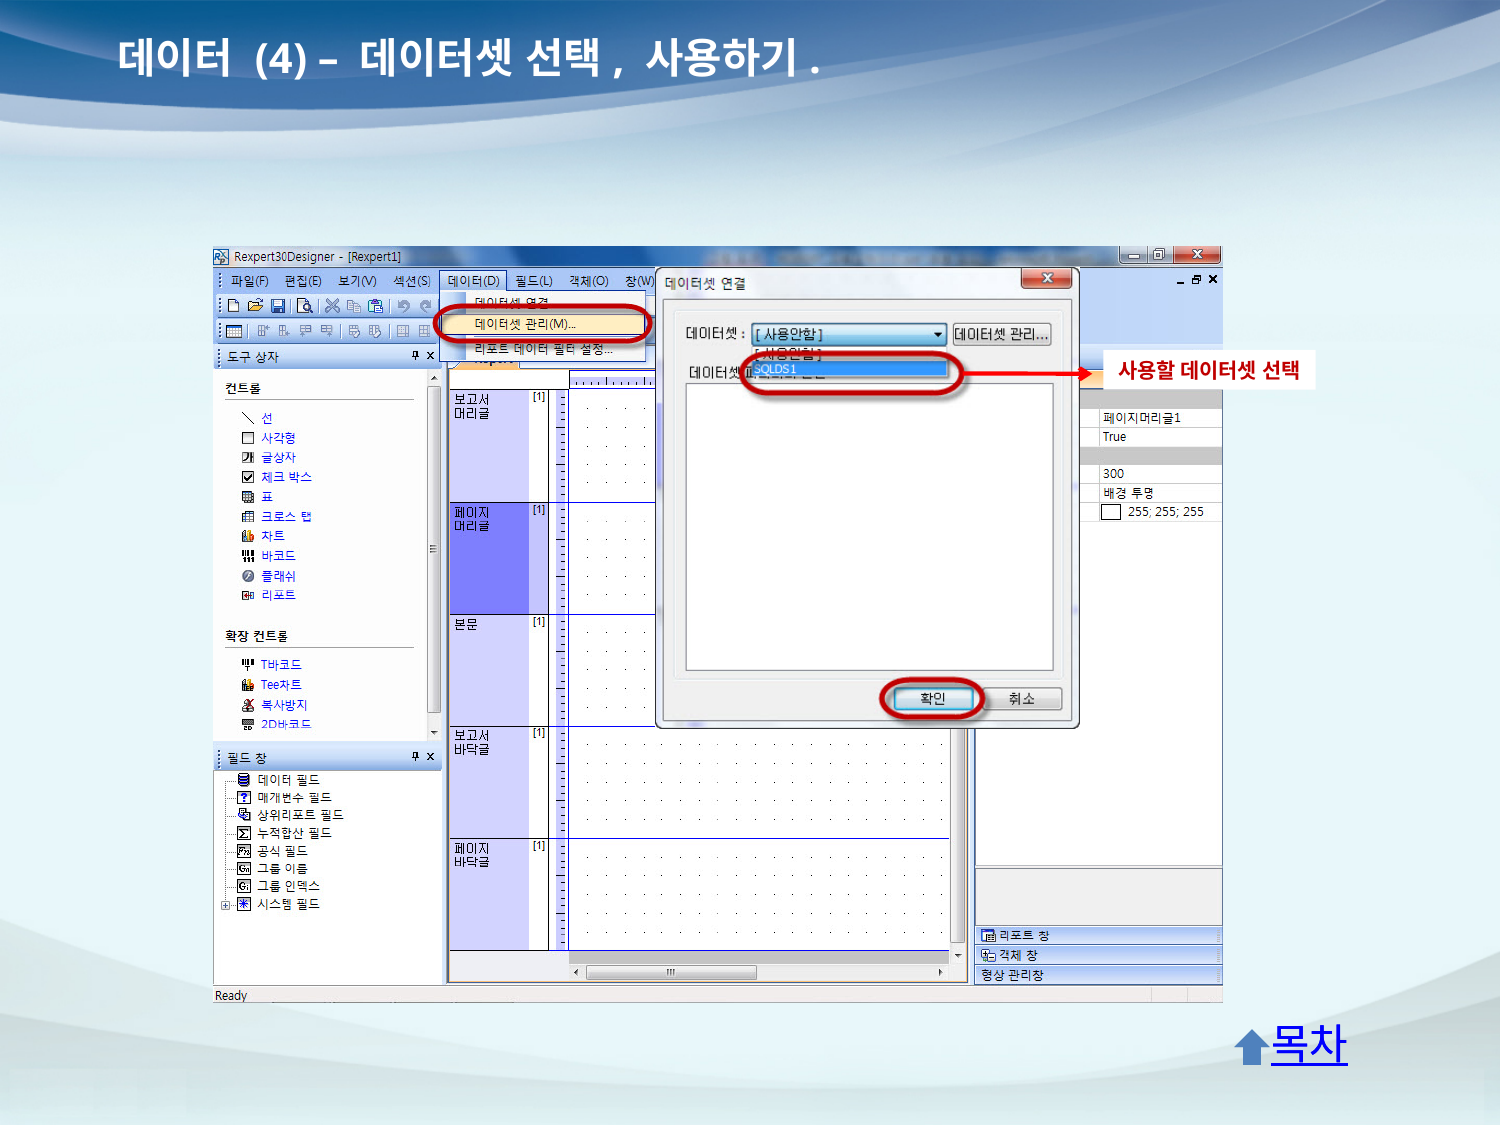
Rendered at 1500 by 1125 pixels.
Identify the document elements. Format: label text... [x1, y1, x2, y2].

text_box 데이터 (4) – 데이터셋 선택, 사용하기. [117, 31, 1500, 90]
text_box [1233, 1022, 1365, 1082]
text_box 사용할 데이터셋 선택 [1227, 349, 1316, 390]
picture [0, 0, 1500, 1125]
